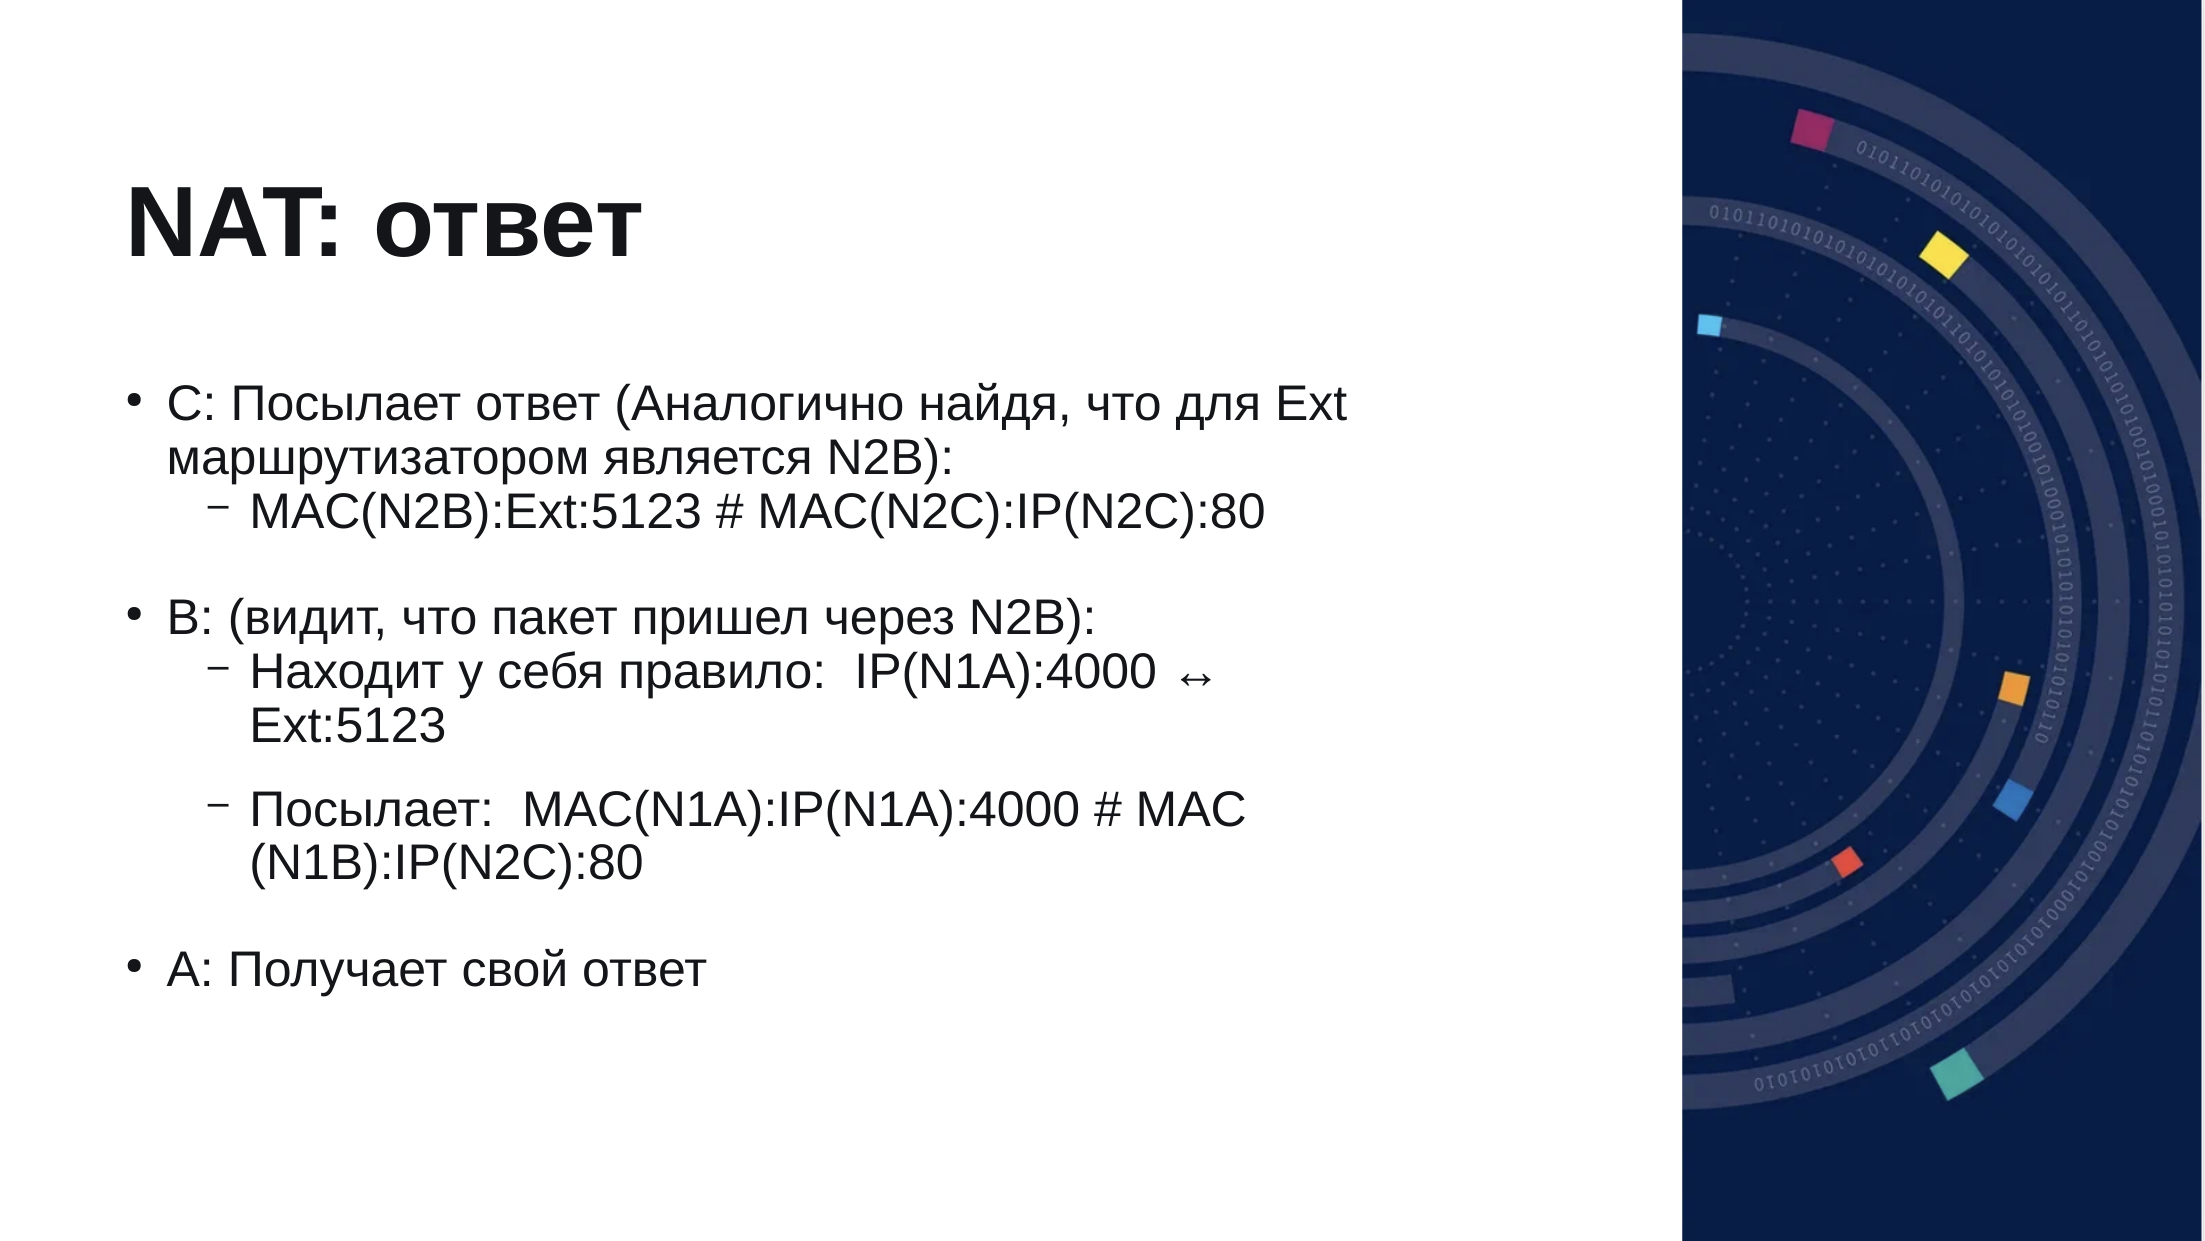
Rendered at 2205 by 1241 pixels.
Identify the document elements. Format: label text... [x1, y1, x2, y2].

title NAT: ответ [110, 162, 1680, 370]
picture [1680, 0, 2205, 1241]
list С: Посылает ответ (Аналогично найдя, что для Ext маршрутизатором является N2B): MAC(N2B):Ext:5123 # MAC(N2C):IP(N2C):80 B: (видит, что пакет пришел через N2B): Находит у себя правило: IP(N1A):4000 ↔ Ext:5123 Посылает: MAC(N1A):IP(N1A):4000 # MAC (N1B):IP(N2C):80 A: Получает свой ответ [110, 369, 1414, 1138]
